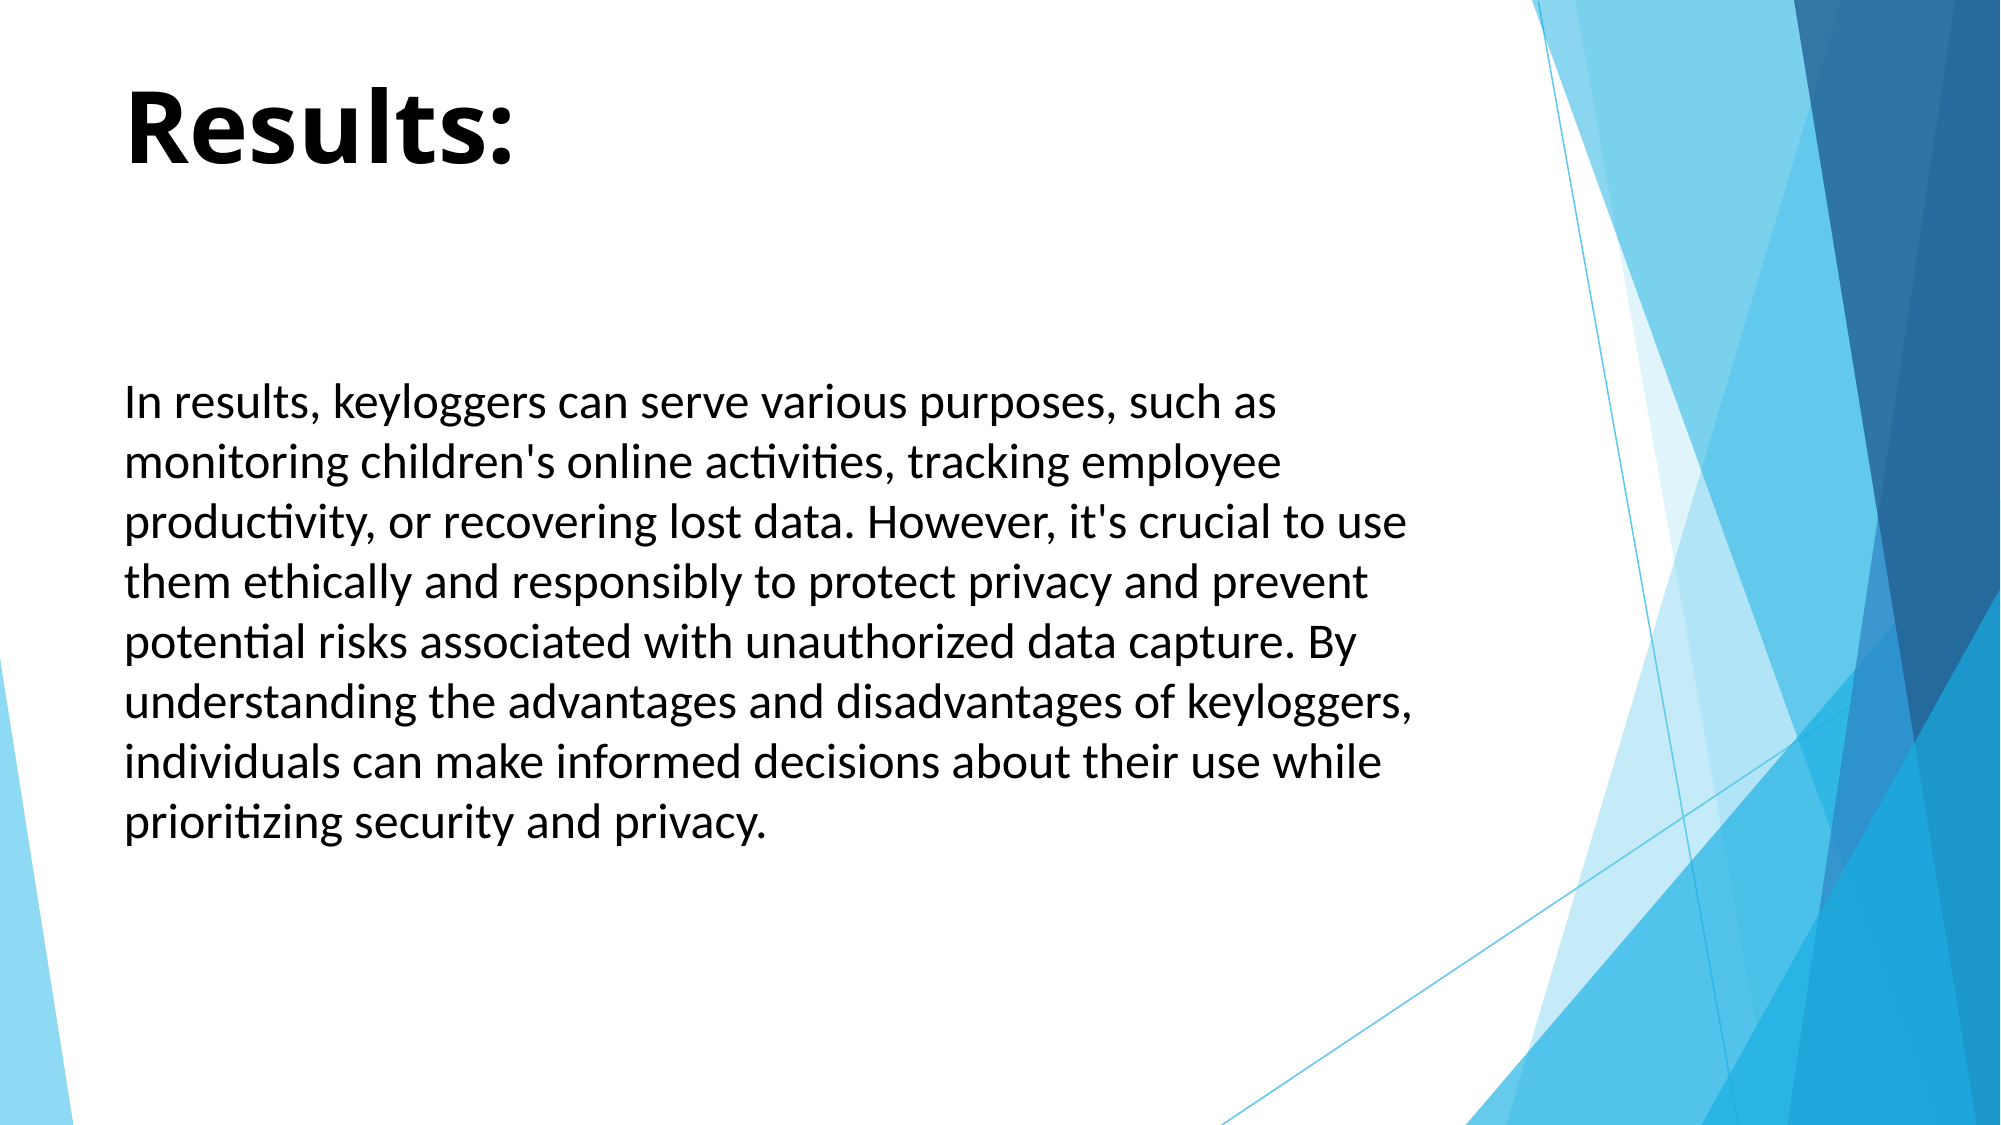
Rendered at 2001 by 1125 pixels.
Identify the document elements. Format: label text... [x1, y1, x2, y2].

title Results: [123, 63, 1877, 160]
list In results, keyloggers can serve various purposes, such as monitoring children's online activities, tracking employee productivity, or recovering lost data. However, it's crucial to use them ethically and responsibly to protect privacy and prevent potential risks associated with unauthorized data capture. By understanding the advantages and disadvantages of keyloggers, individuals can make informed decisions about their use while prioritizing security and privacy. [123, 368, 1505, 752]
